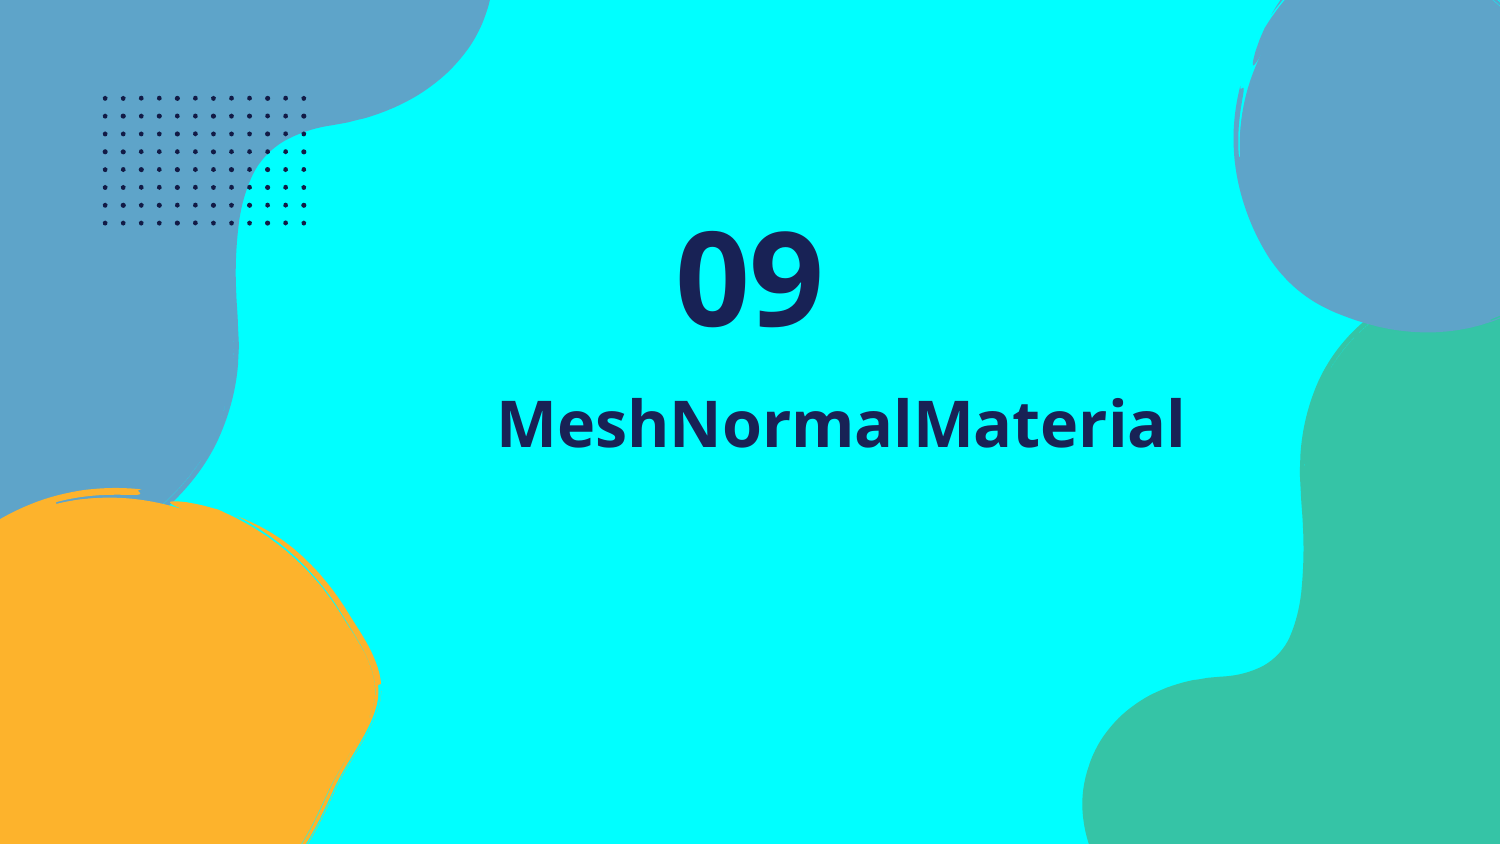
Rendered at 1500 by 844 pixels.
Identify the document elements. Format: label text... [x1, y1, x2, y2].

title 09 [577, 173, 923, 367]
title MeshNormalMaterial [432, 367, 1251, 519]
